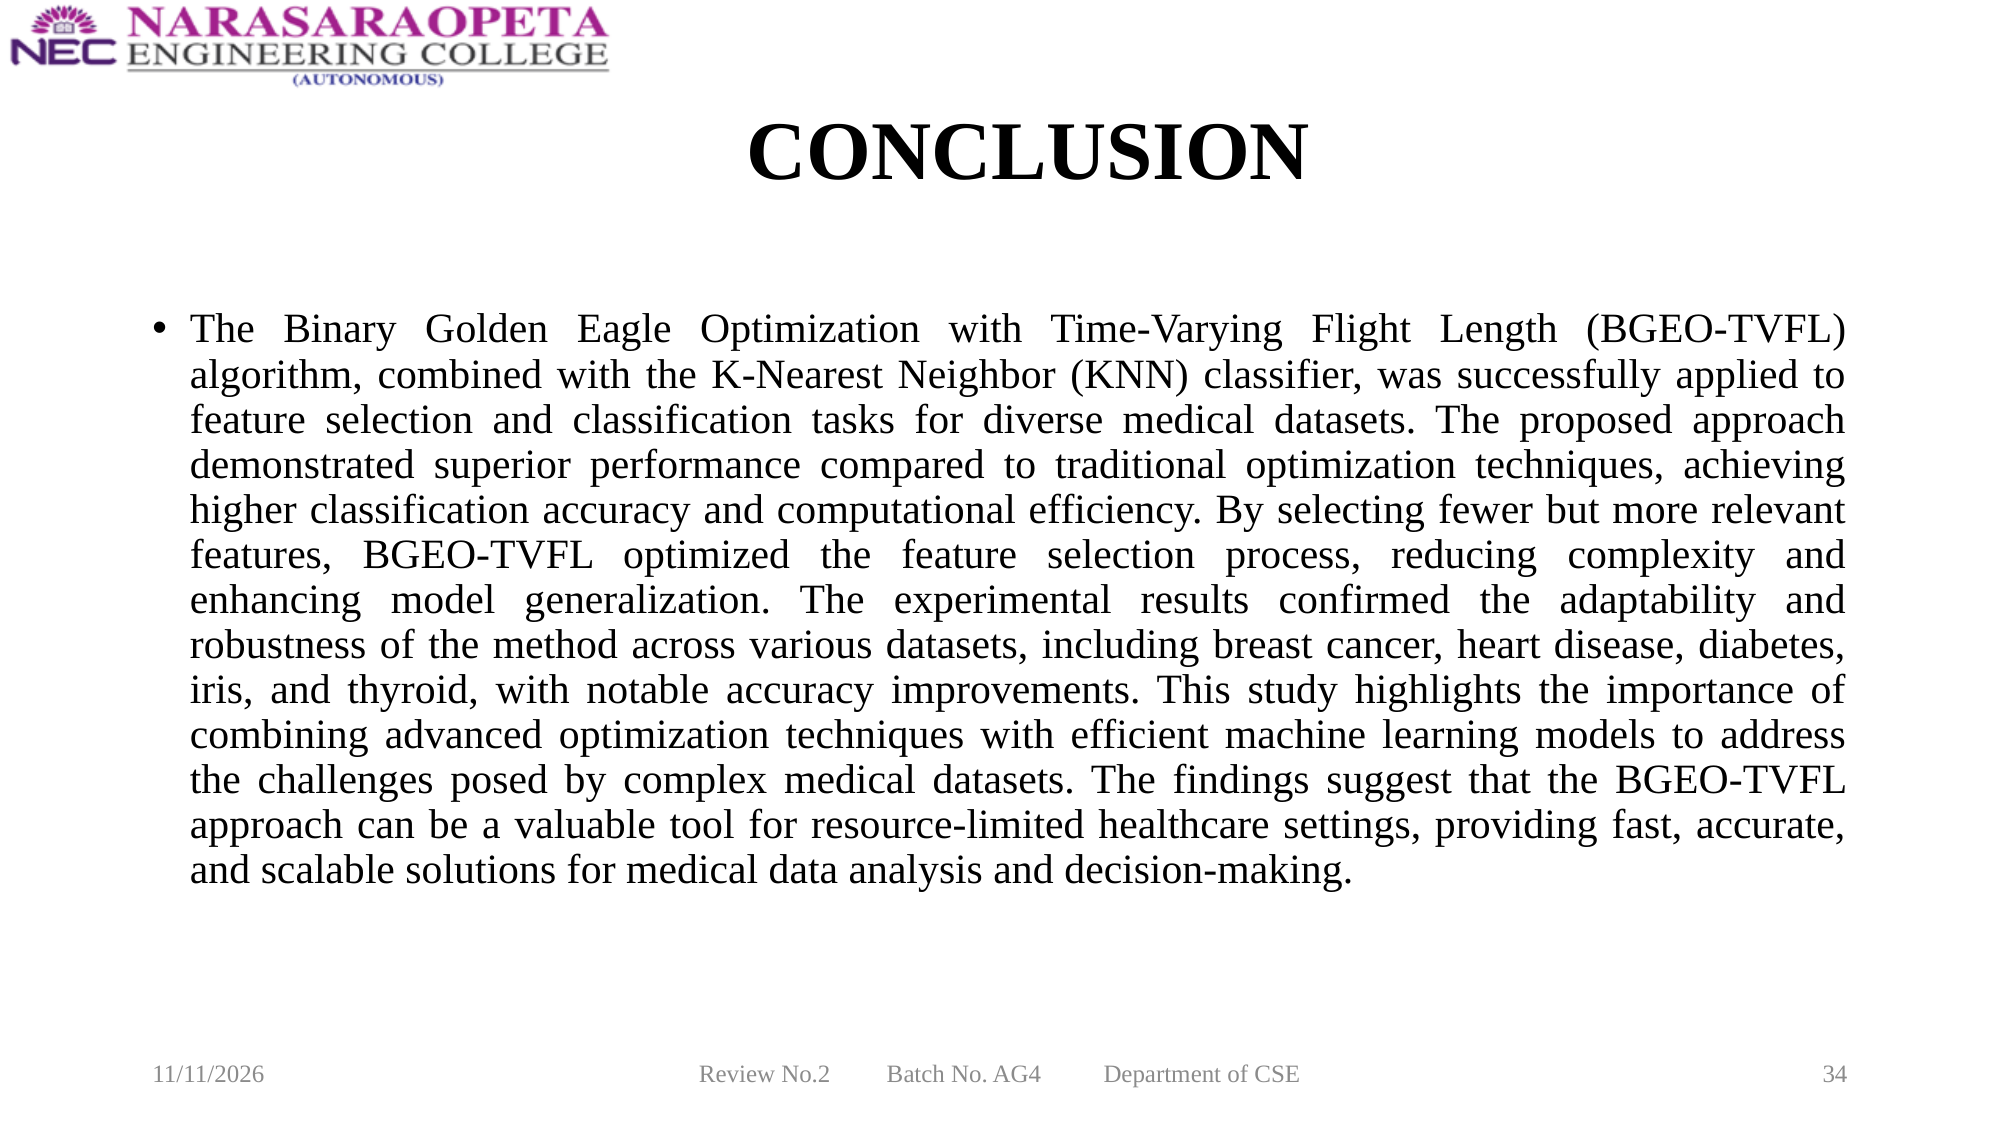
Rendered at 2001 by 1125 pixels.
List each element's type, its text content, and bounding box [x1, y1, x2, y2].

footer Review No.2 Batch No. AG4 Department of CSE [662, 1042, 1338, 1103]
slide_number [137, 1042, 588, 1103]
slide_number 34 [1412, 1042, 1863, 1103]
picture [0, 0, 1280, 719]
list The Binary Golden Eagle Optimization with Time-Varying Flight Length (BGEO-TVFL) algorithm, combined with the K-Nearest Neighbor (KNN) classifier, was successfully applied to feature selection and classification tasks for diverse medical datasets. The proposed approach demonstrated superior performance compared to traditional optimization techniques, achieving higher classification accuracy and computational efficiency. By selecting fewer but more relevant features, BGEO-TVFL optimized the feature selection process, reducing complexity and enhancing model generalization. The experimental results confirmed the adaptability and robustness of the method across various datasets, including breast cancer, heart disease, diabetes, iris, and thyroid, with notable accuracy improvements. This study highlights the importance of combining advanced optimization techniques with efficient machine learning models to address the challenges posed by complex medical datasets. The findings suggest that the BGEO-TVFL approach can be a valuable tool for resource-limited healthcare settings, providing fast, accurate, and scalable solutions for medical data analysis and decision-making. [137, 299, 1863, 1014]
title CONCLUSION [193, 59, 1863, 245]
